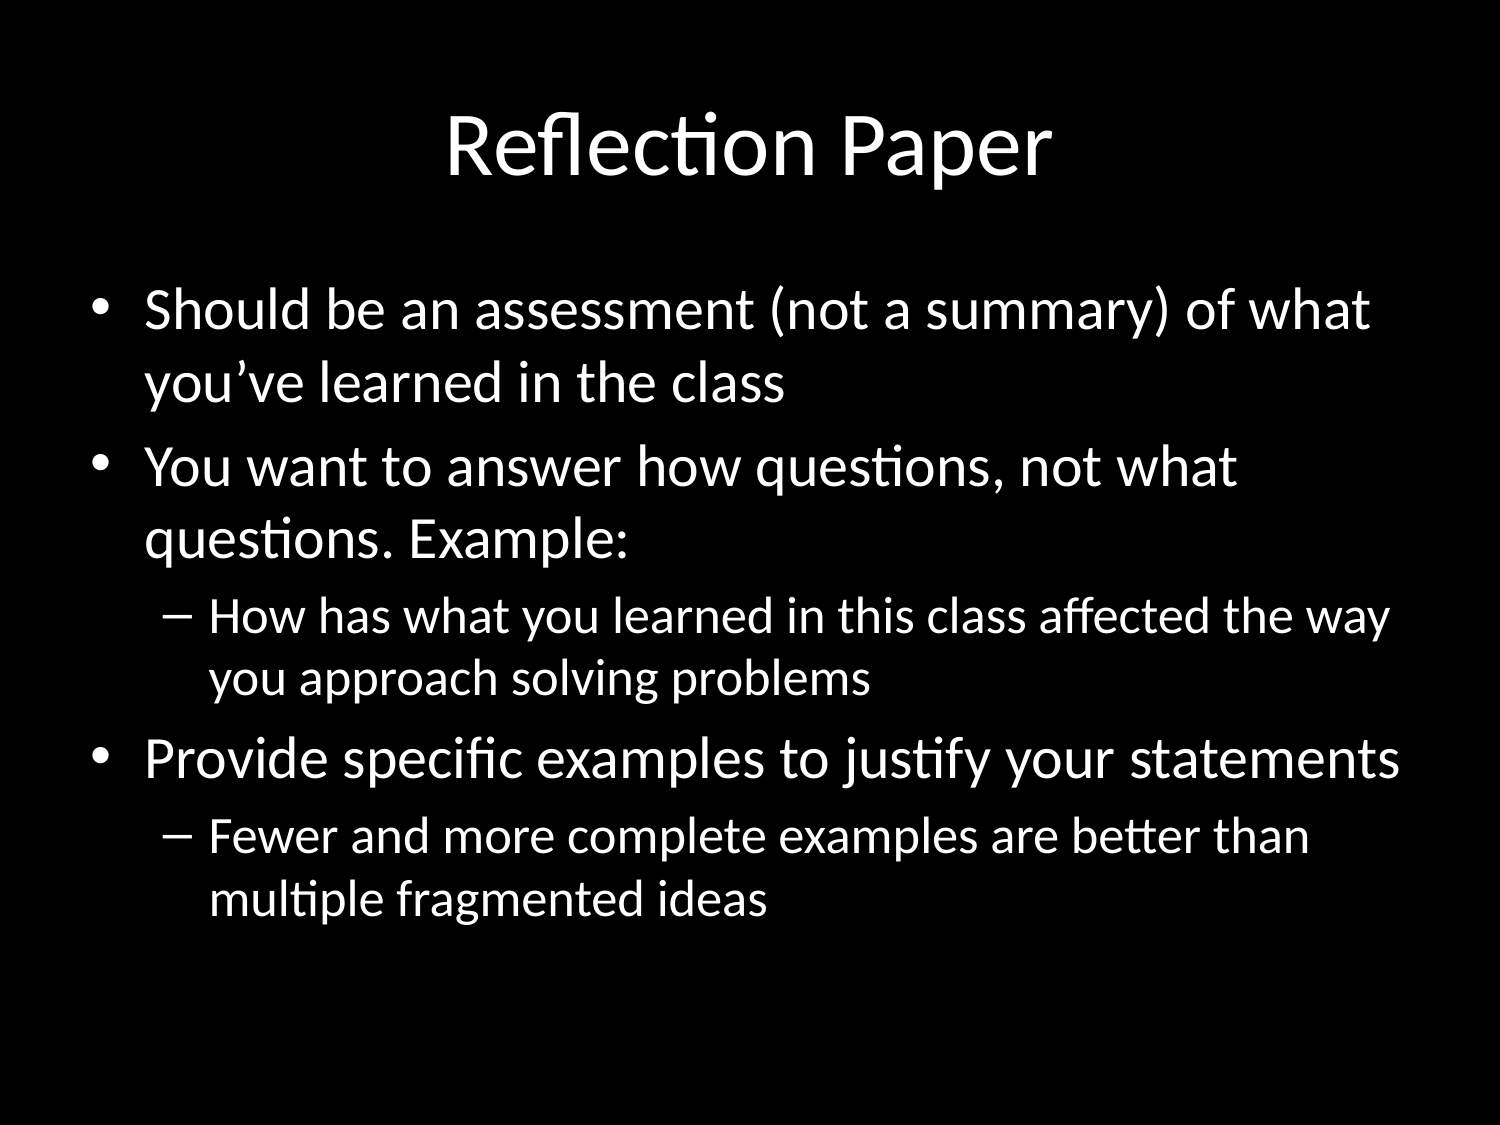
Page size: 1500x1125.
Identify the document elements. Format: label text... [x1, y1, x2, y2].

title Reflection Paper [75, 45, 1425, 233]
list Should be an assessment (not a summary) of what you’ve learned in the class You want to answer how questions, not what questions. Example: How has what you learned in this class affected the way you approach solving problems Provide specific examples to justify your statements Fewer and more complete examples are better than multiple fragmented ideas [75, 262, 1425, 1005]
